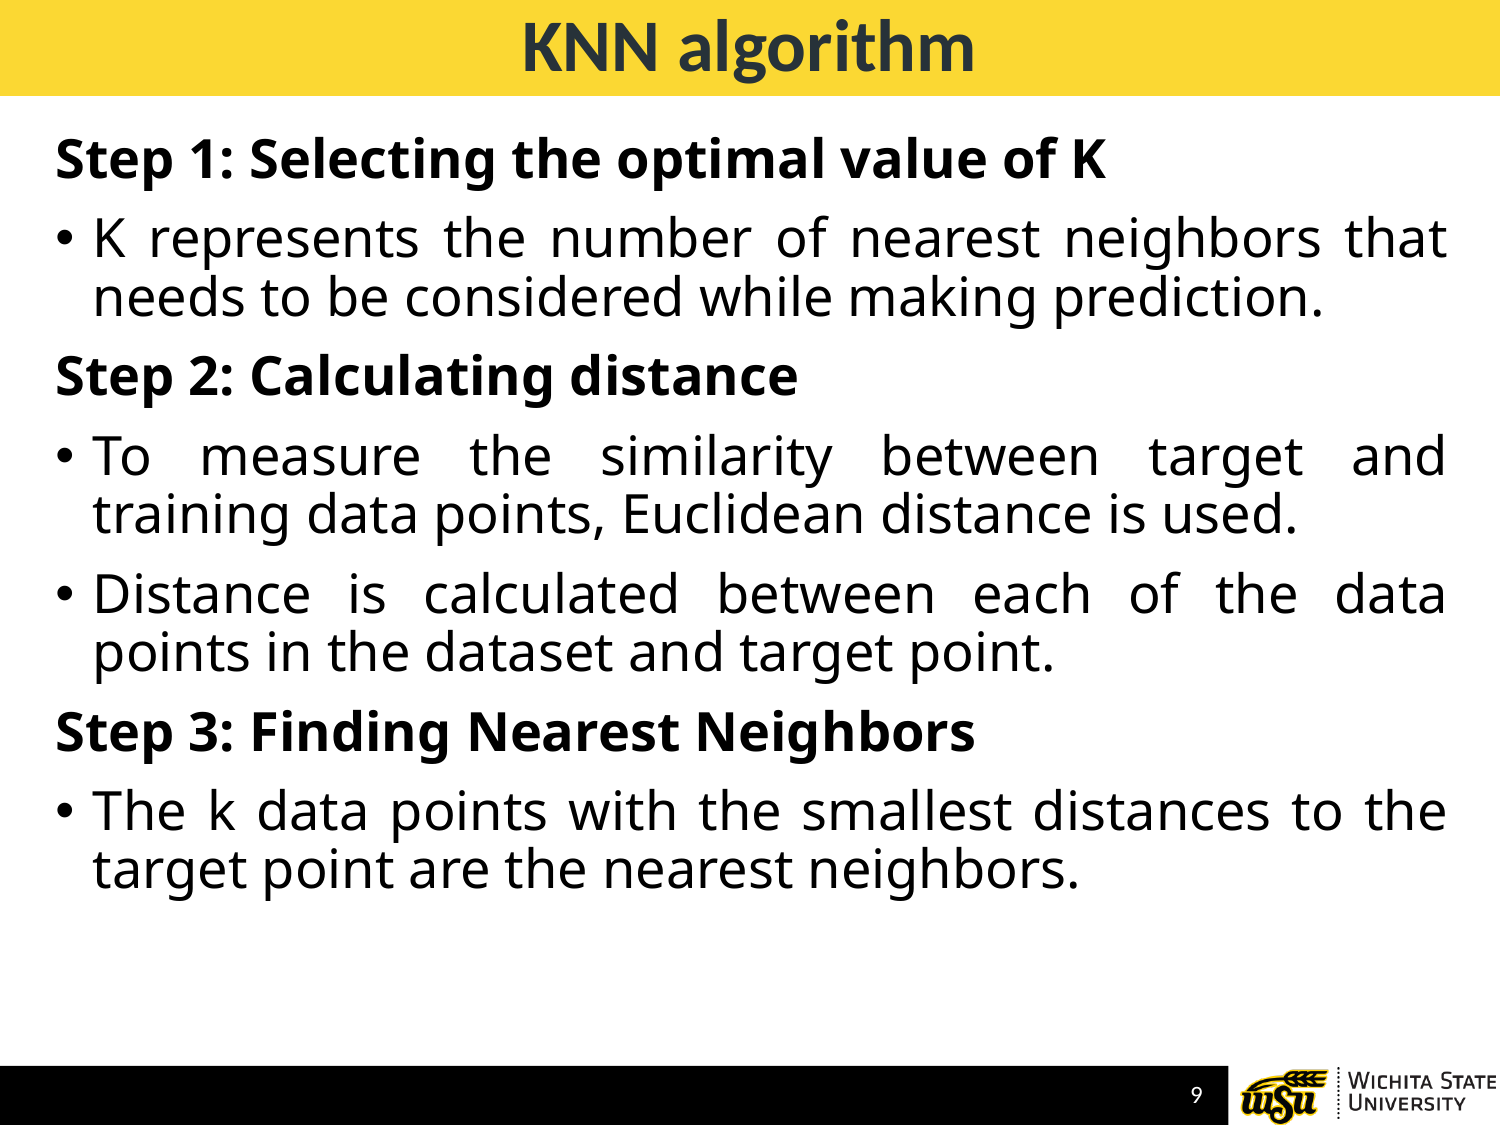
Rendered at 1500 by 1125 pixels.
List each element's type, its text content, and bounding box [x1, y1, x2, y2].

list Step 1: Selecting the optimal value of K K represents the number of nearest neighbors that needs to be considered while making prediction. Step 2: Calculating distance To measure the similarity between target and training data points, Euclidean distance is used. Distance is calculated between each of the data points in the dataset and target point. Step 3: Finding Nearest Neighbors The k data points with the smallest distances to the target point are the nearest neighbors. [40, 124, 1465, 1034]
slide_number 9 [880, 1063, 1218, 1124]
picture [1240, 1067, 1496, 1125]
title KNN algorithm [103, 0, 1397, 96]
